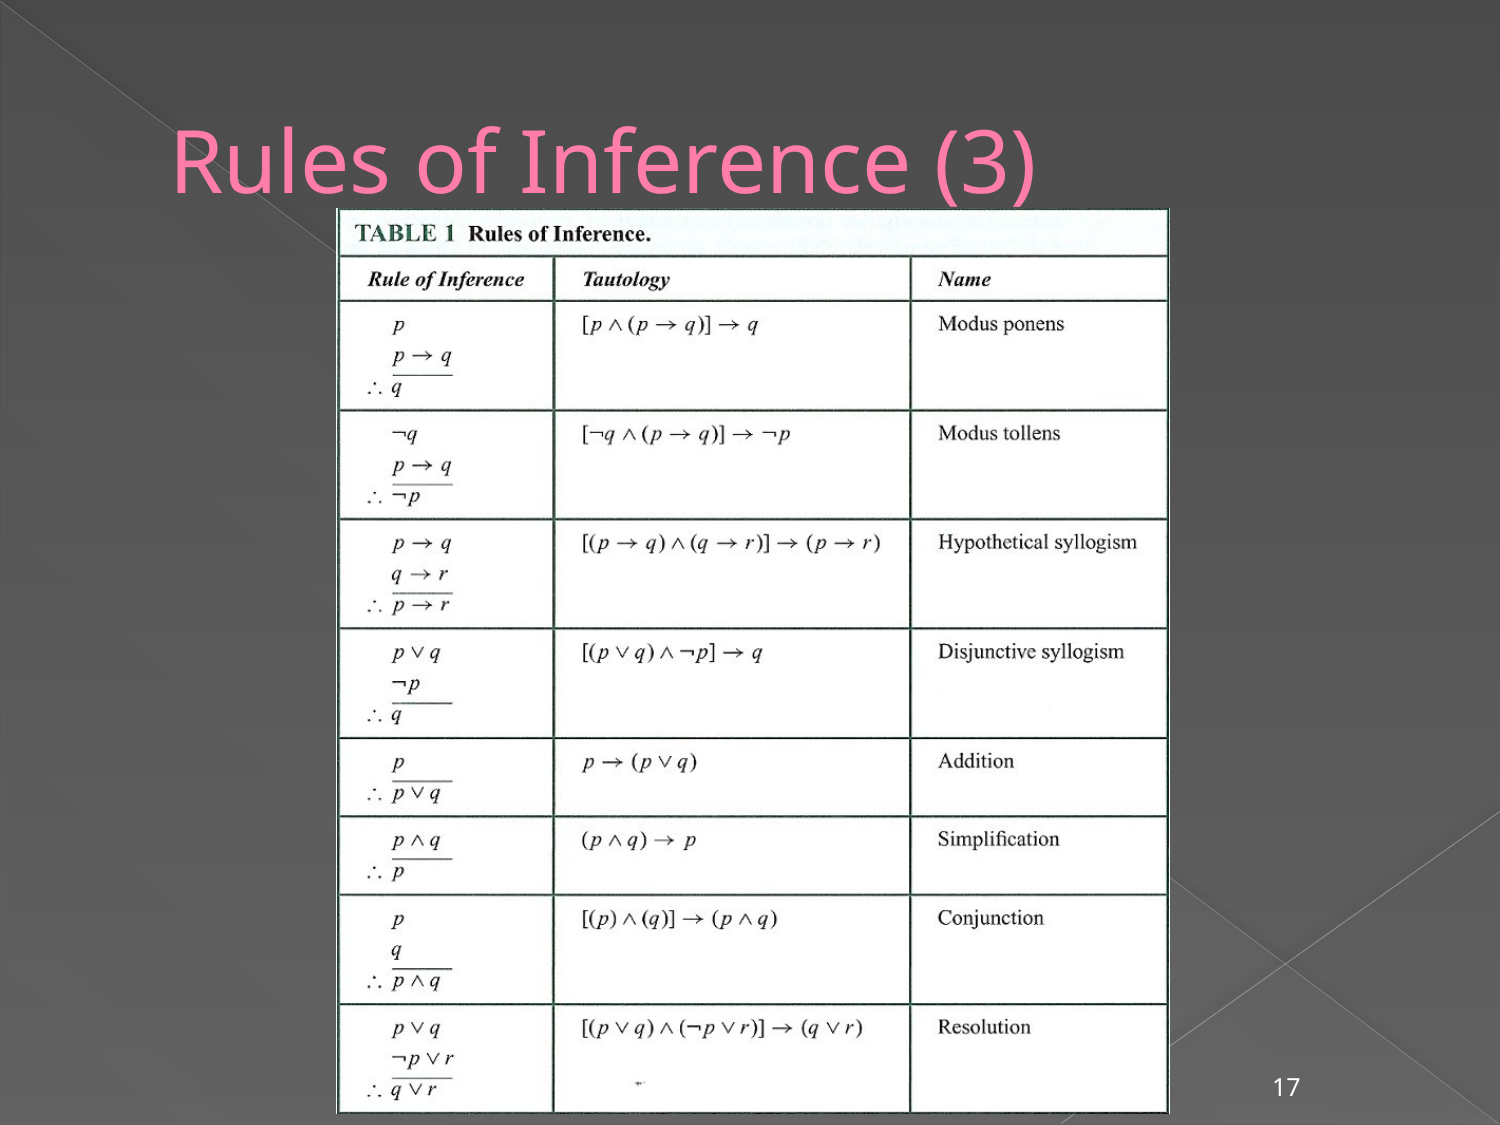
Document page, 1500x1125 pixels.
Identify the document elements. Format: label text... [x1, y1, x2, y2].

slide_number 17 [1245, 1063, 1328, 1113]
picture [336, 207, 1171, 1114]
title Rules of Inference (3) [75, 43, 1425, 274]
